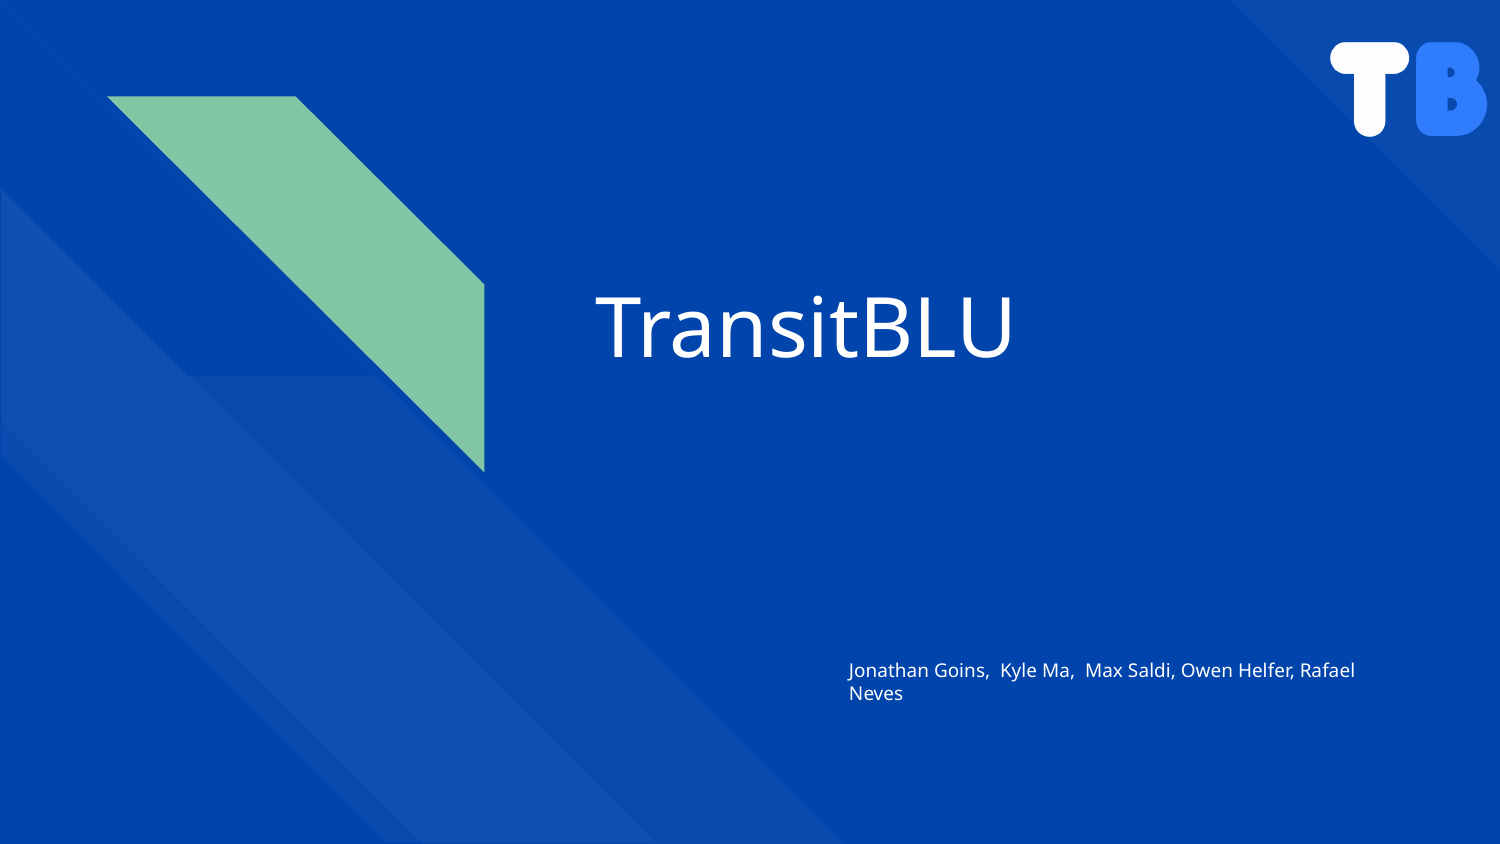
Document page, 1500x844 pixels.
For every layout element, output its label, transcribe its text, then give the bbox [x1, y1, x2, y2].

title TransitBLU [580, 258, 1404, 518]
subtitle Jonathan Goins, Kyle Ma, Max Saldi, Owen Helfer, Rafael Neves [833, 643, 1404, 727]
picture [1327, 7, 1490, 170]
